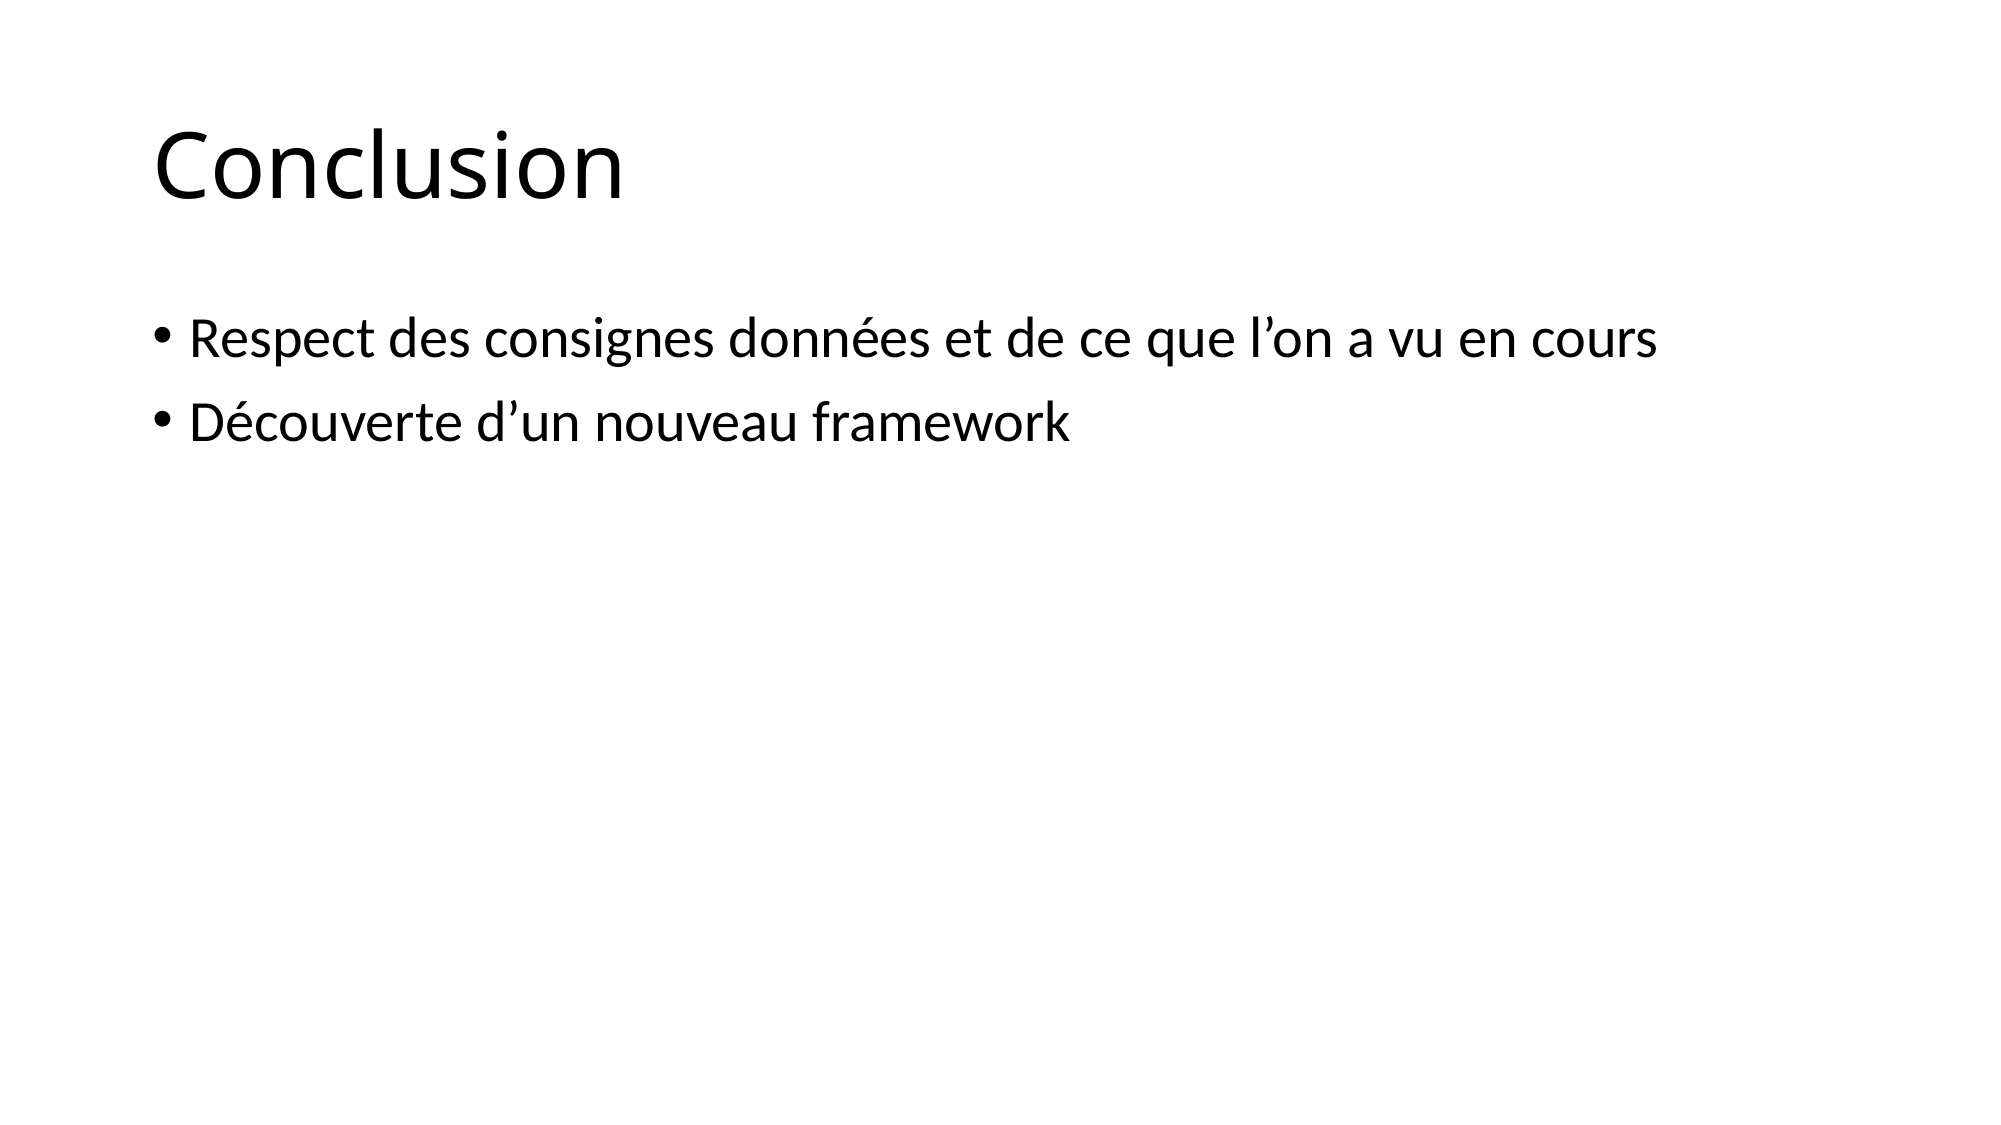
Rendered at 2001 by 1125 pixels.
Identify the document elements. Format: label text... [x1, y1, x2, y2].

title Conclusion [137, 59, 1863, 278]
list Respect des consignes données et de ce que l’on a vu en cours Découverte d’un nouveau framework [137, 299, 1863, 1014]
